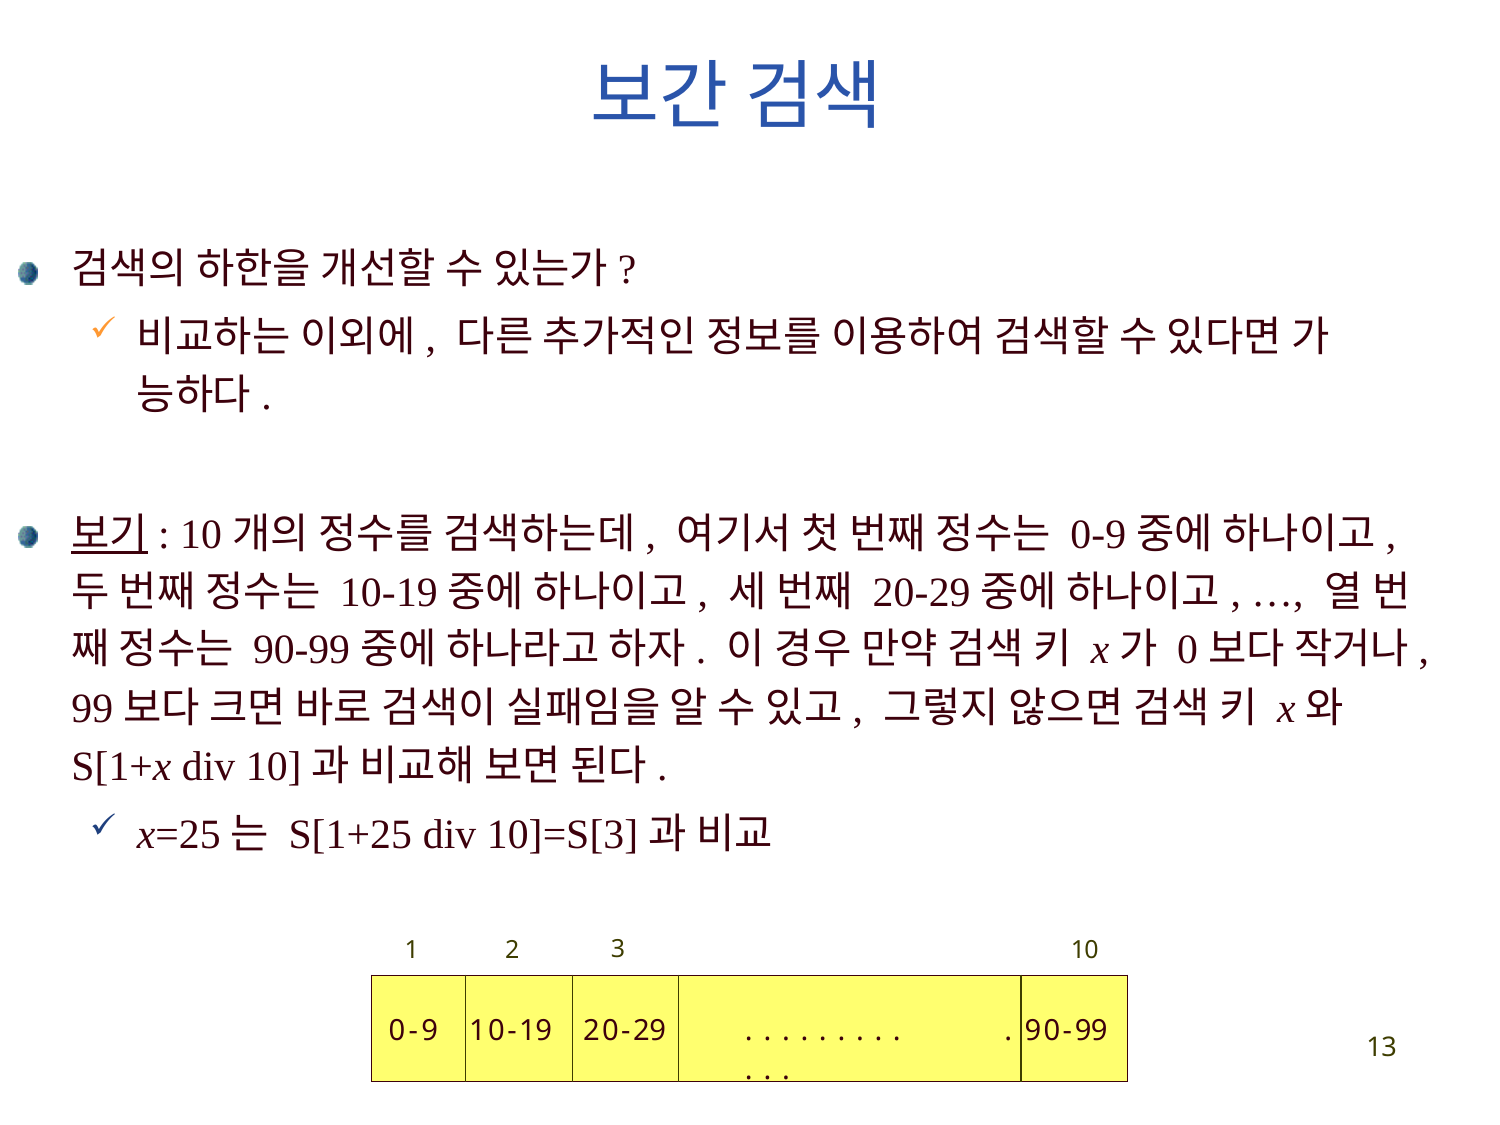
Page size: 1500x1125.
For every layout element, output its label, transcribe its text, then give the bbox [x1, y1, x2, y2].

table_header 0-9 [372, 976, 465, 1081]
table_header . . . . . . . . . . . . . [679, 976, 1020, 1081]
picture [17, 525, 39, 548]
text_box 검색의 하한을 개선할 수 있는가? 비교하는 이외에, 다른 추가적인 정보를 이용하여 검색할 수 있다면 가 능하다. 보기: 10개의 정수를 검색하는데, 여기서 첫 번째 정수는 0-9중에 하나이고, 두 번째 정수는 10-19중에 하나이고, 세 번째 20-29중에 하나이고, …, 열 번 째 정수는 90-99중에 하나라고 하자. 이 경우 만약 검색 키 x가 0보다 작거나, 99보다 크면 바로 검색이 실패임을 알 수 있고, 그렇지 않으면 검색 키 x와 S[1+x div 10]과 비교해 보면 된다. x=25는 S[1+25 div 10]=S[3]과 비교 [69, 221, 1440, 857]
slide_number 13 [1360, 1035, 1406, 1125]
text_box 1 [402, 931, 421, 964]
text_box 10 [1068, 932, 1101, 964]
table_header 20-29 [573, 976, 678, 1081]
picture [17, 262, 39, 285]
table_header 90-99 [1022, 976, 1127, 1081]
text_box 2 [503, 931, 522, 964]
table_header 10-19 [466, 976, 572, 1081]
title 보간 검색 [66, 26, 1487, 235]
text_box 3 [608, 930, 627, 963]
